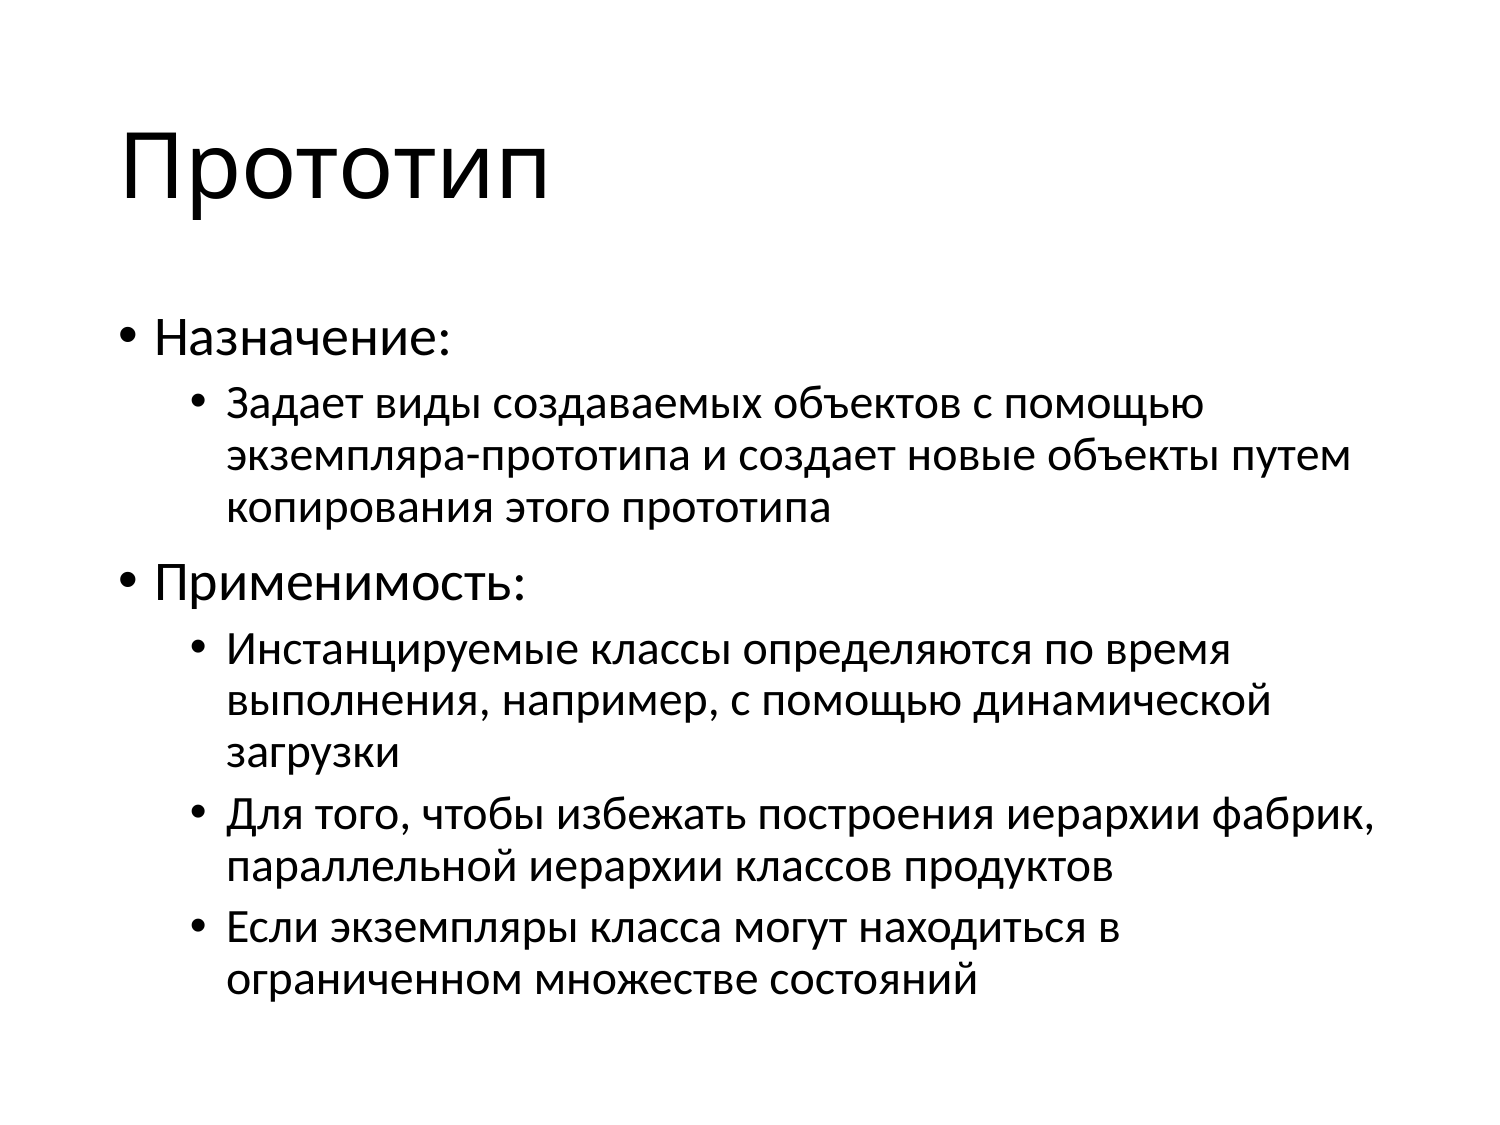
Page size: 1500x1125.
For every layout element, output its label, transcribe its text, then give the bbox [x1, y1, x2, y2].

title Прототип [103, 59, 1397, 278]
list Назначение: Задает виды создаваемых объектов с помощью экземпляра-прототипа и создает новые объекты путем копирования этого прототипа Применимость: Инстанцируемые классы определяются по время выполнения, например, с помощью динамической загрузки Для того, чтобы избежать построения иерархии фабрик, параллельной иерархии классов продуктов Если экземпляры класса могут находиться в ограниченном множестве состояний [103, 299, 1397, 1014]
